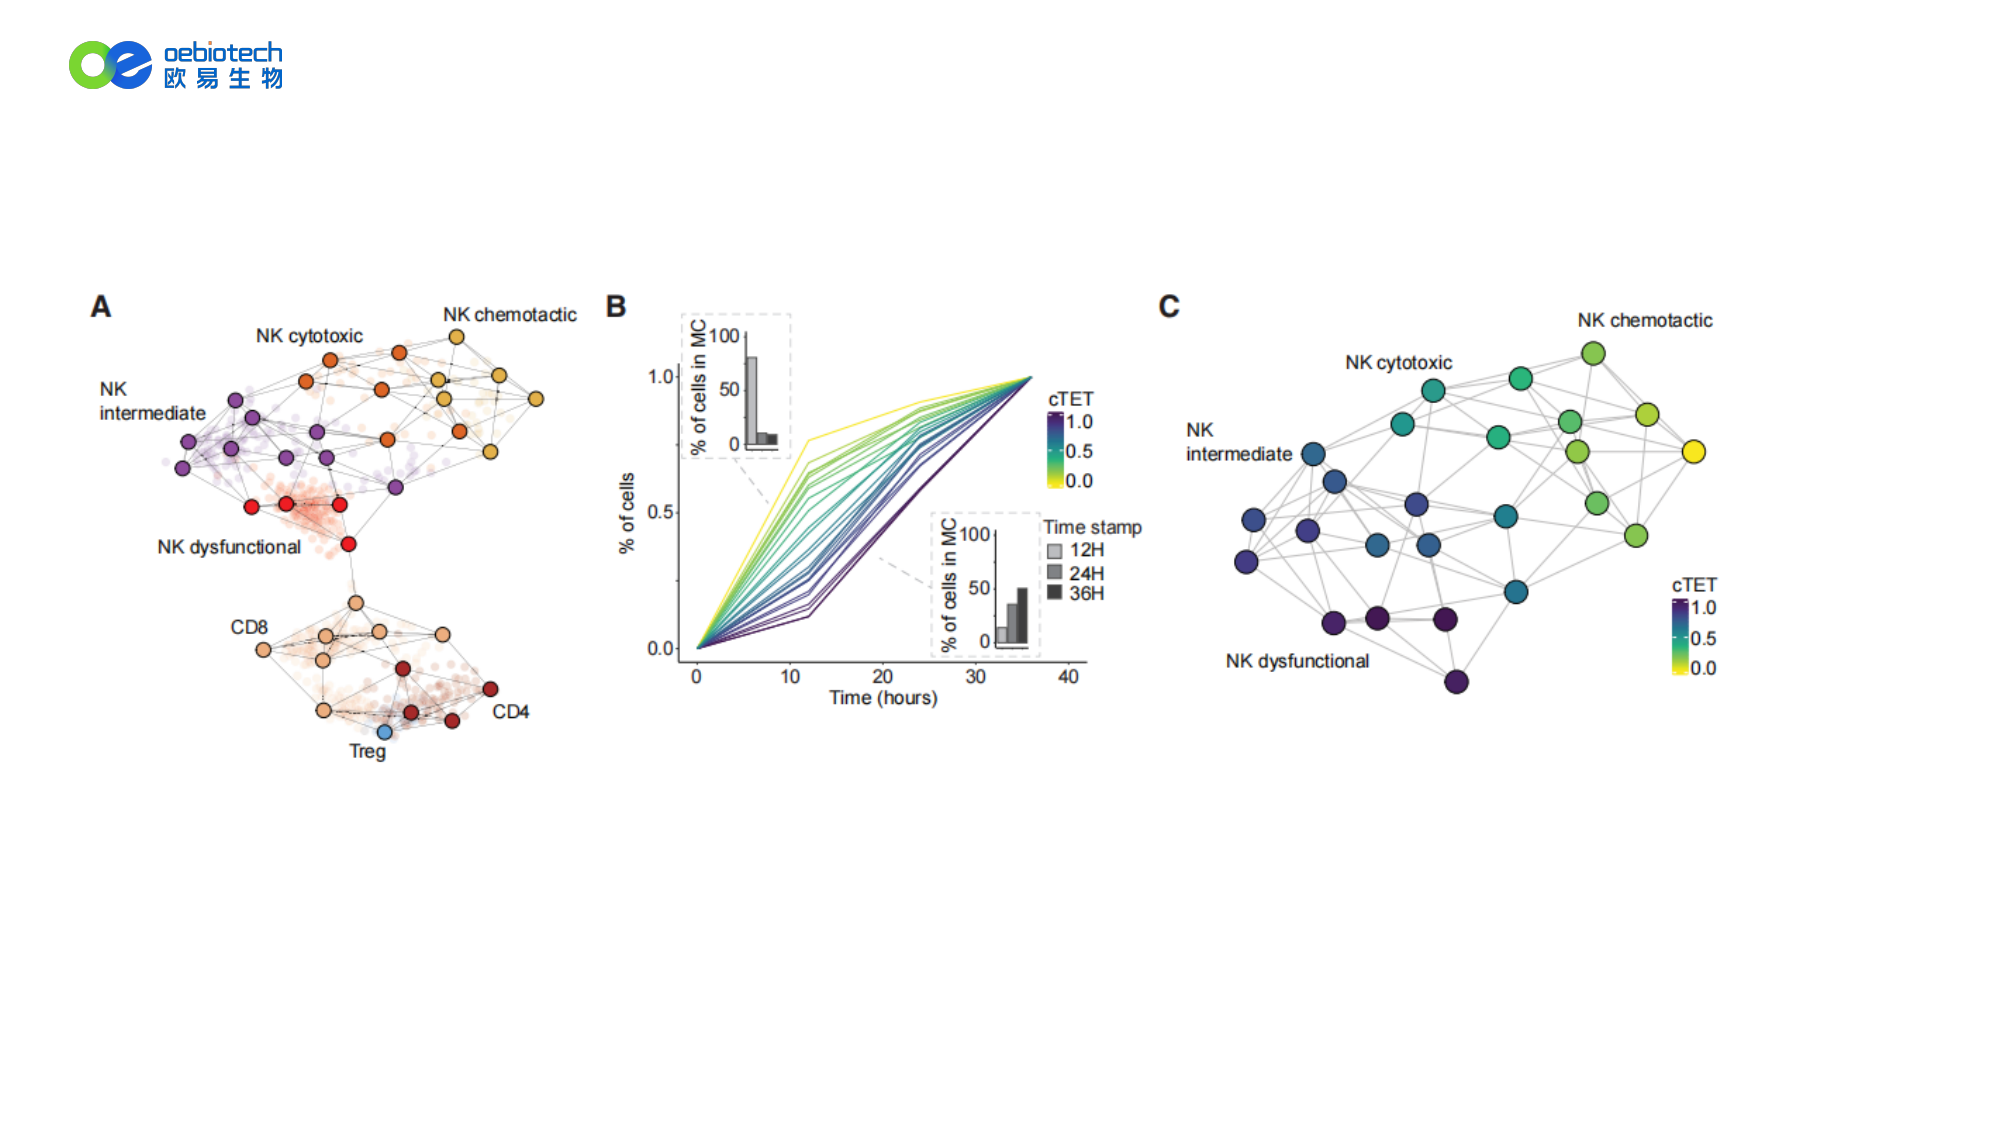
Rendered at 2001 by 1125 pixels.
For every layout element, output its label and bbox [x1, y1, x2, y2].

picture [69, 265, 1889, 779]
picture [69, 41, 282, 89]
